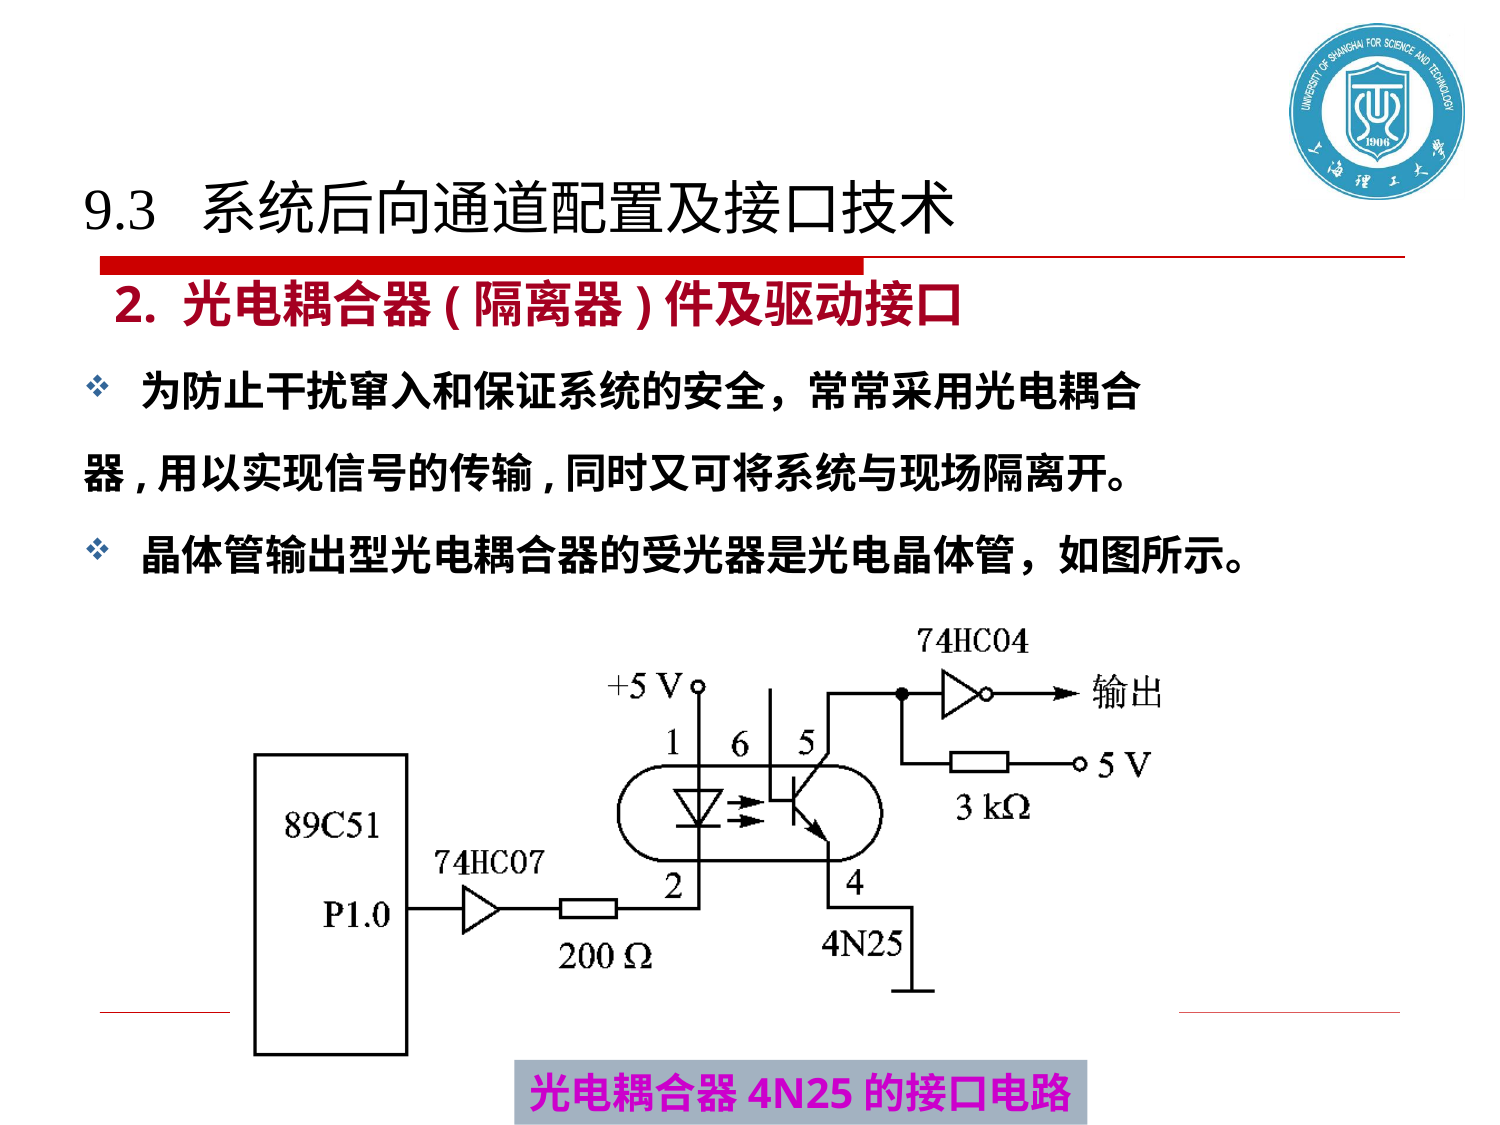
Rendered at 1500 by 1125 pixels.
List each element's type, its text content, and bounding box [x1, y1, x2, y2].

text_box 9.3 系统后向通道配置及接口技术 [69, 166, 1382, 249]
text_box 2. 光电耦合器(隔离器)件及驱动接口 [100, 241, 1500, 365]
picture [229, 585, 1179, 1083]
text_box 光电耦合器4N25的接口电路 [514, 1091, 1088, 1125]
text_box 为防止干扰窜入和保证系统的安全，常常采用光电耦合 器,用以实现信号的传输,同时又可将系统与现场隔离开。 晶体管输出型光电耦合器的受光器是光电晶体管，如图所示。 [69, 342, 1351, 603]
picture [1288, 23, 1466, 200]
